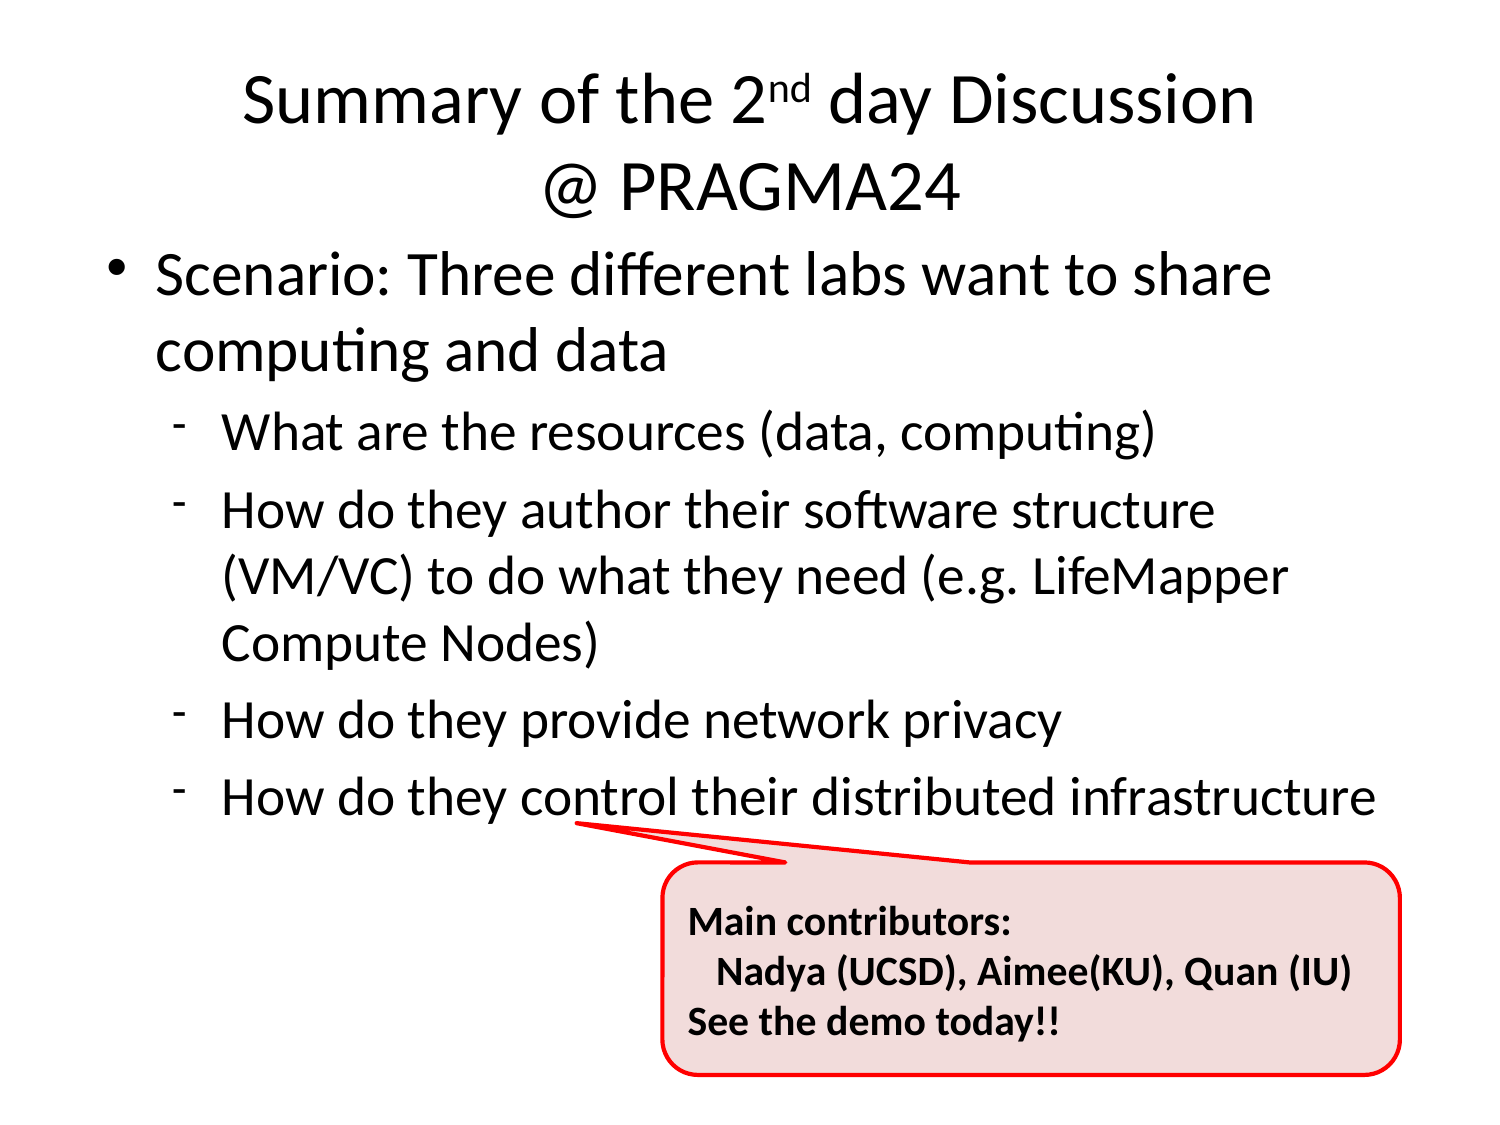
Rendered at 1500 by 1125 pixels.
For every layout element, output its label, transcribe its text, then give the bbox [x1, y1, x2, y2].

list Scenario: Three different labs want to share computing and data What are the resources (data, computing) How do they author their software structure (VM/VC) to do what they need (e.g. LifeMapper Compute Nodes) How do they provide network privacy How do they control their distributed infrastructure [74, 224, 1395, 878]
title Summary of the 2nd day Discussion @ PRAGMA24 [74, 44, 1425, 233]
text_box Main contributors: Nadya (UCSD), Aimee(KU), Quan (IU) See the demo today!! [574, 821, 1402, 1078]
